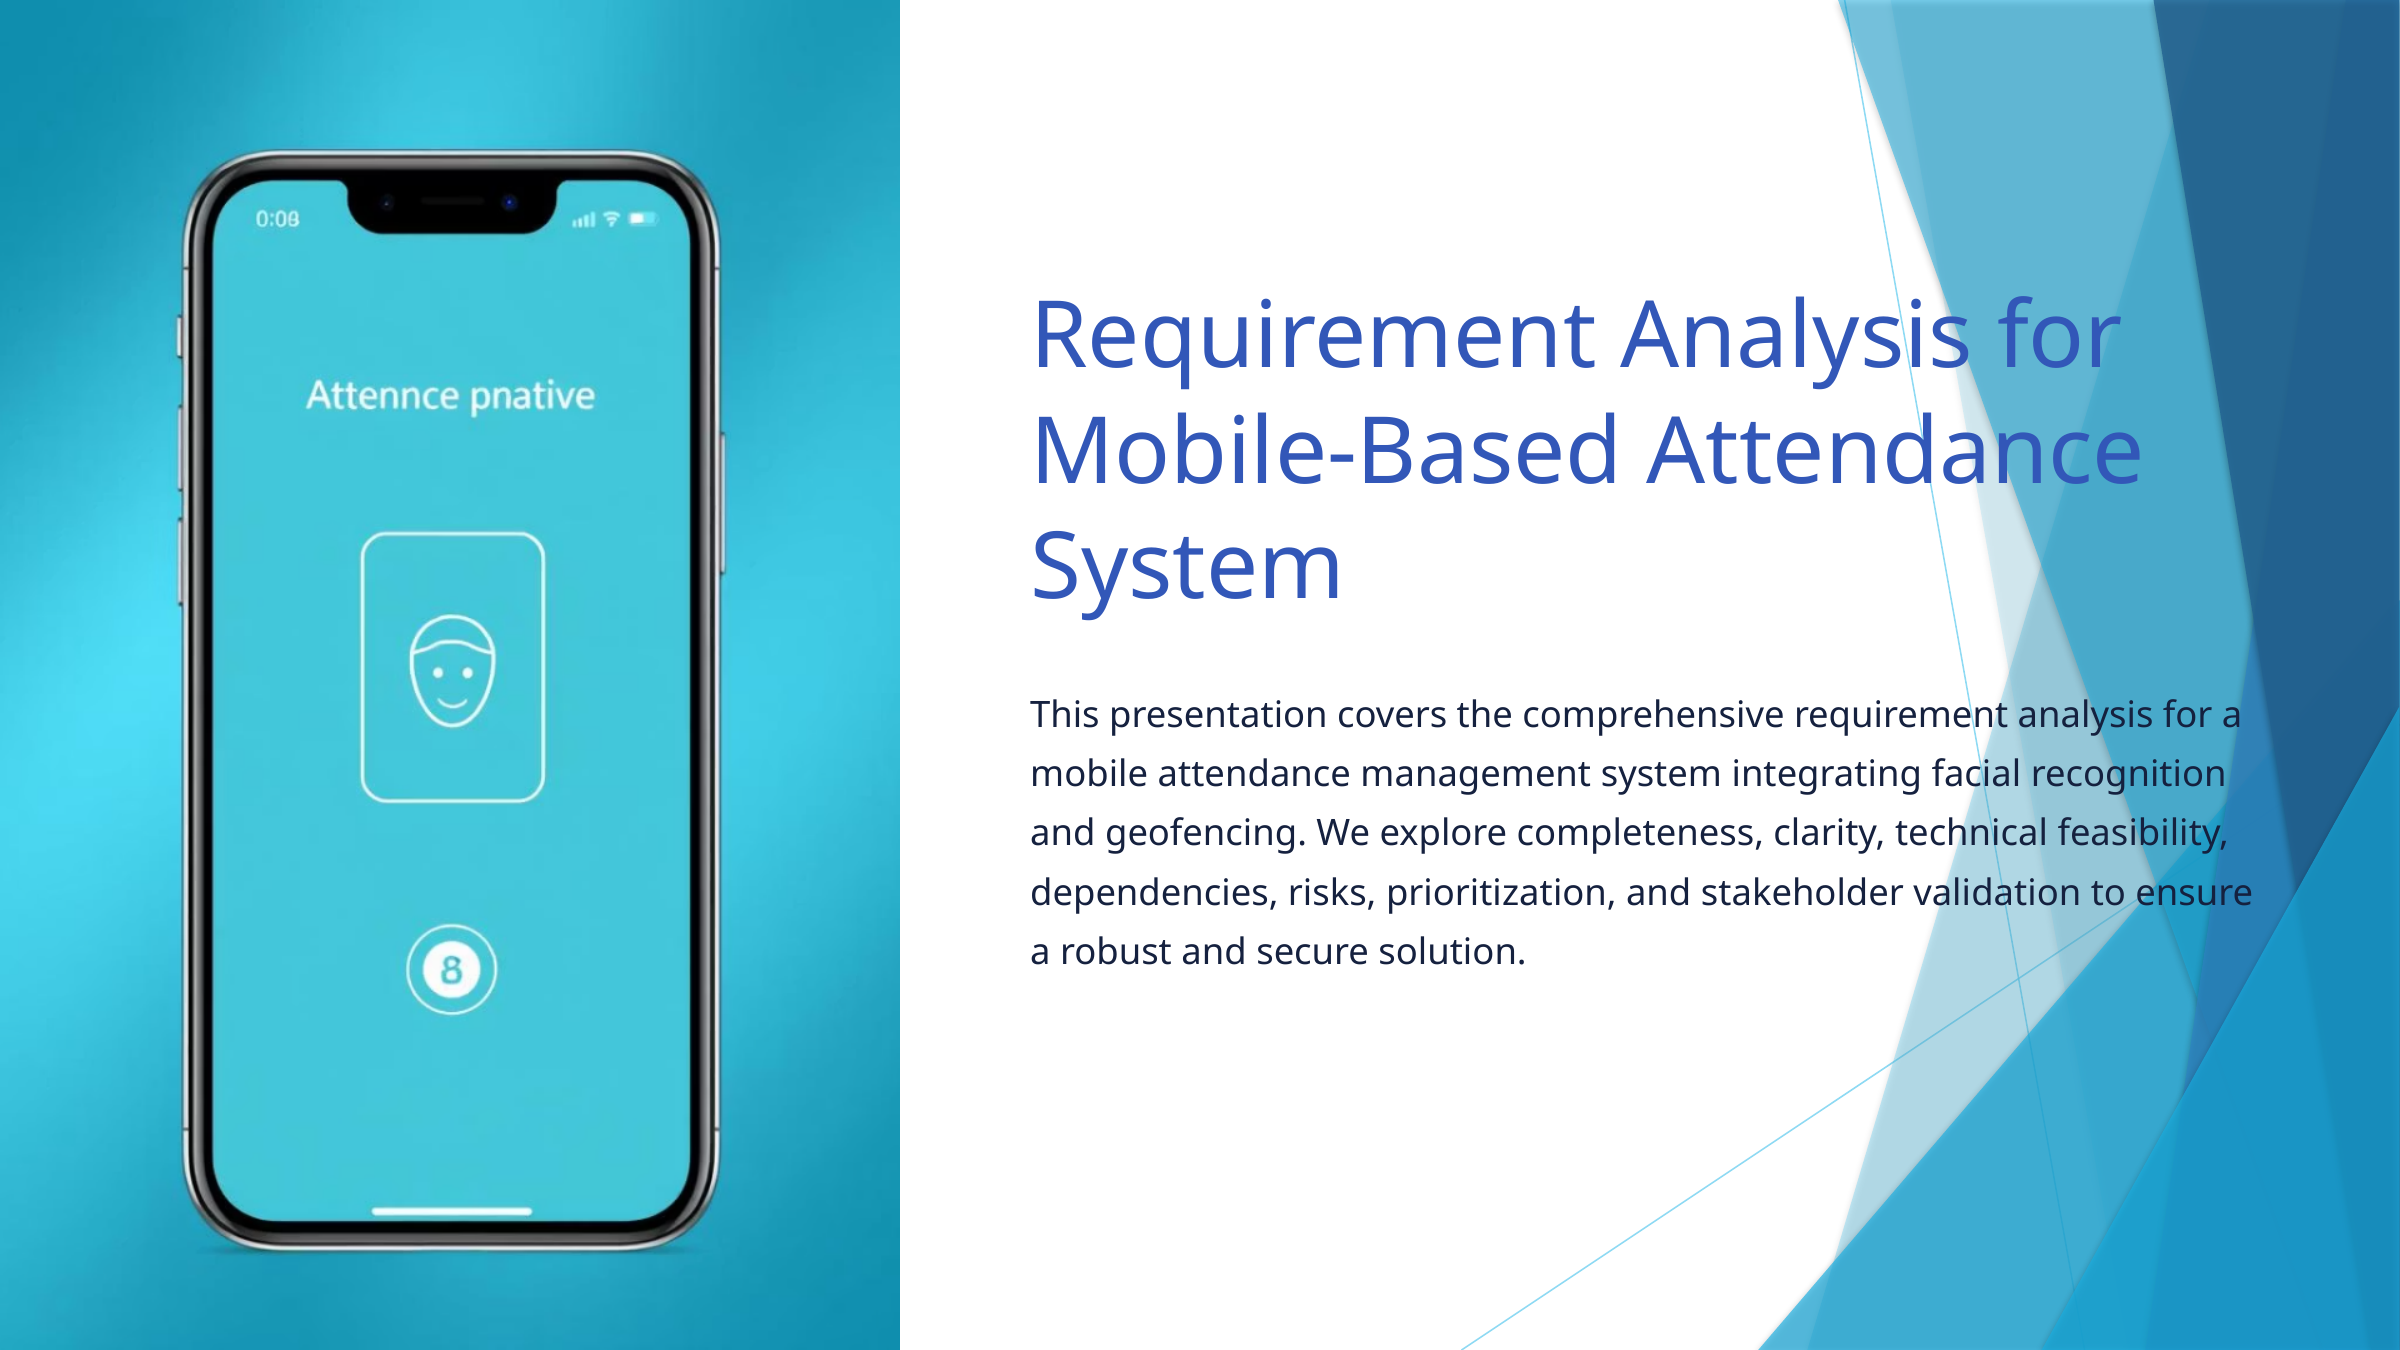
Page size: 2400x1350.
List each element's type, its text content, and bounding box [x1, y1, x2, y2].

text_box This presentation covers the comprehensive requirement analysis for a mobile attendance management system integrating facial recognition and geofencing. We explore completeness, clarity, technical feasibility, dependencies, risks, prioritization, and stakeholder validation to ensure a robust and secure solution. [1030, 674, 2270, 973]
picture [0, 0, 901, 1350]
text_box Requirement Analysis for Mobile-Based Attendance System [1030, 270, 2270, 620]
